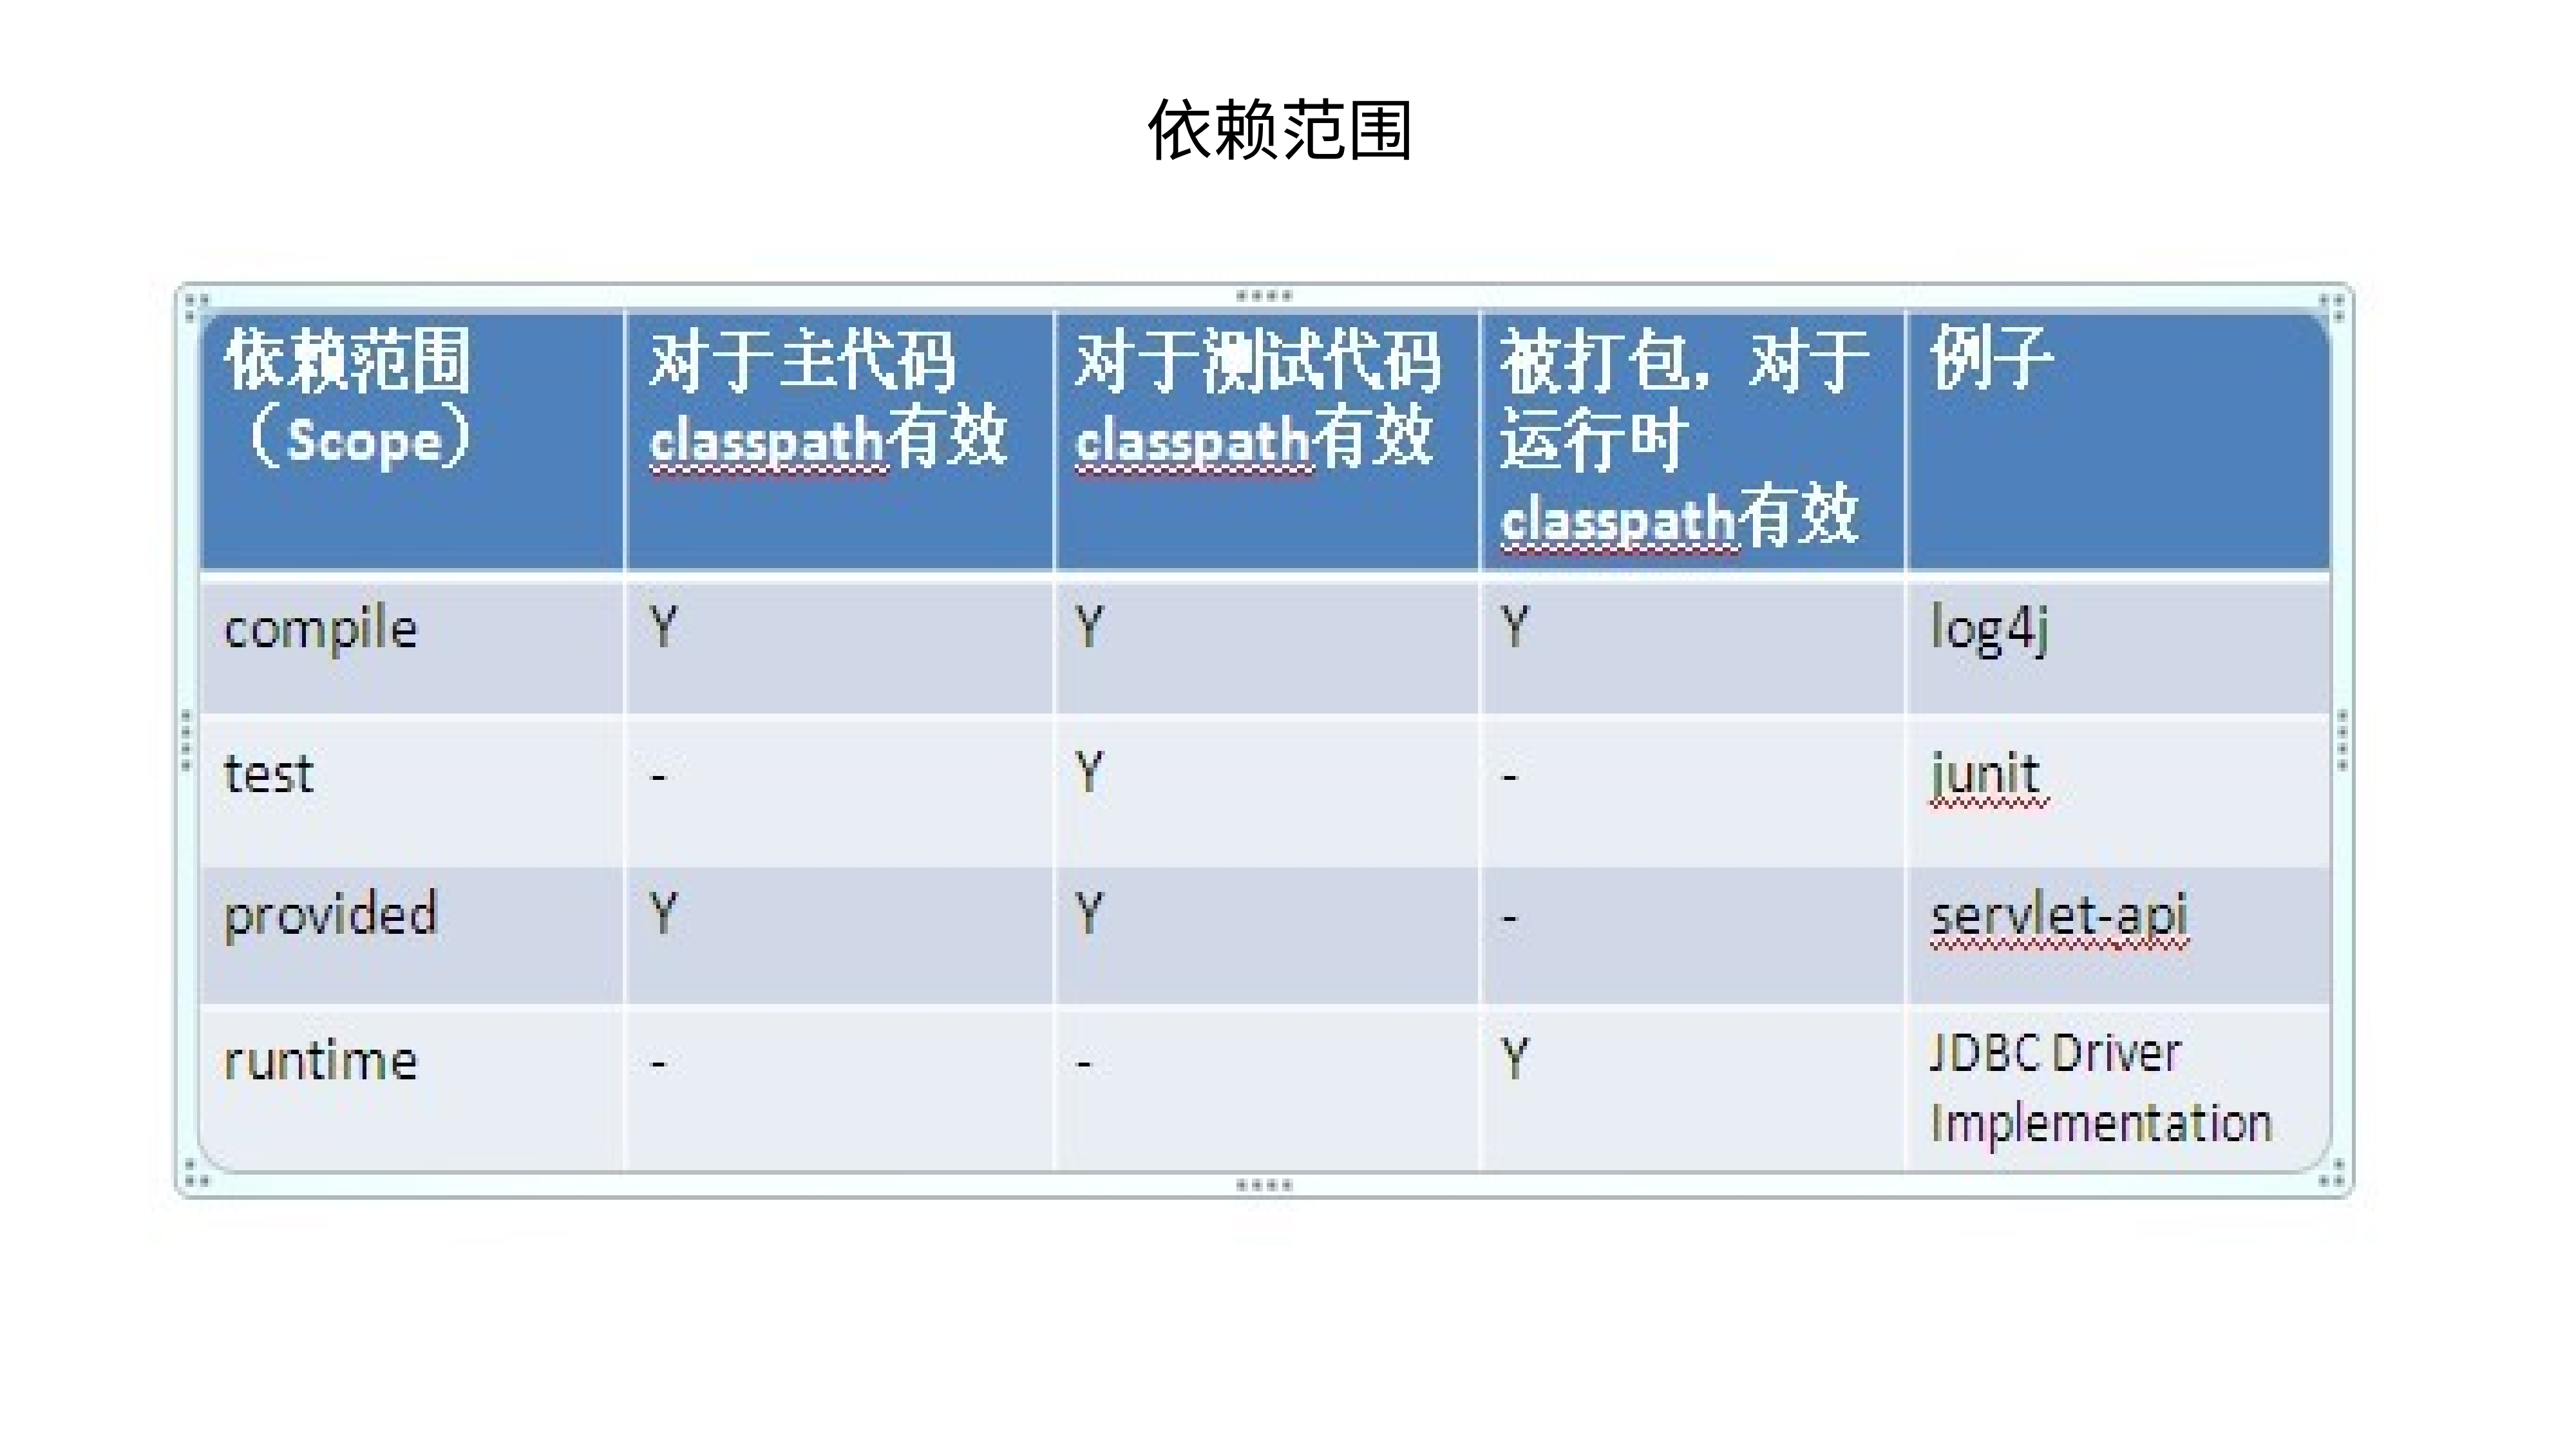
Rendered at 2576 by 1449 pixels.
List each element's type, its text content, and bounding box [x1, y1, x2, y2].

text_box 依赖范围 [103, 82, 2458, 173]
picture [148, 249, 2398, 1245]
